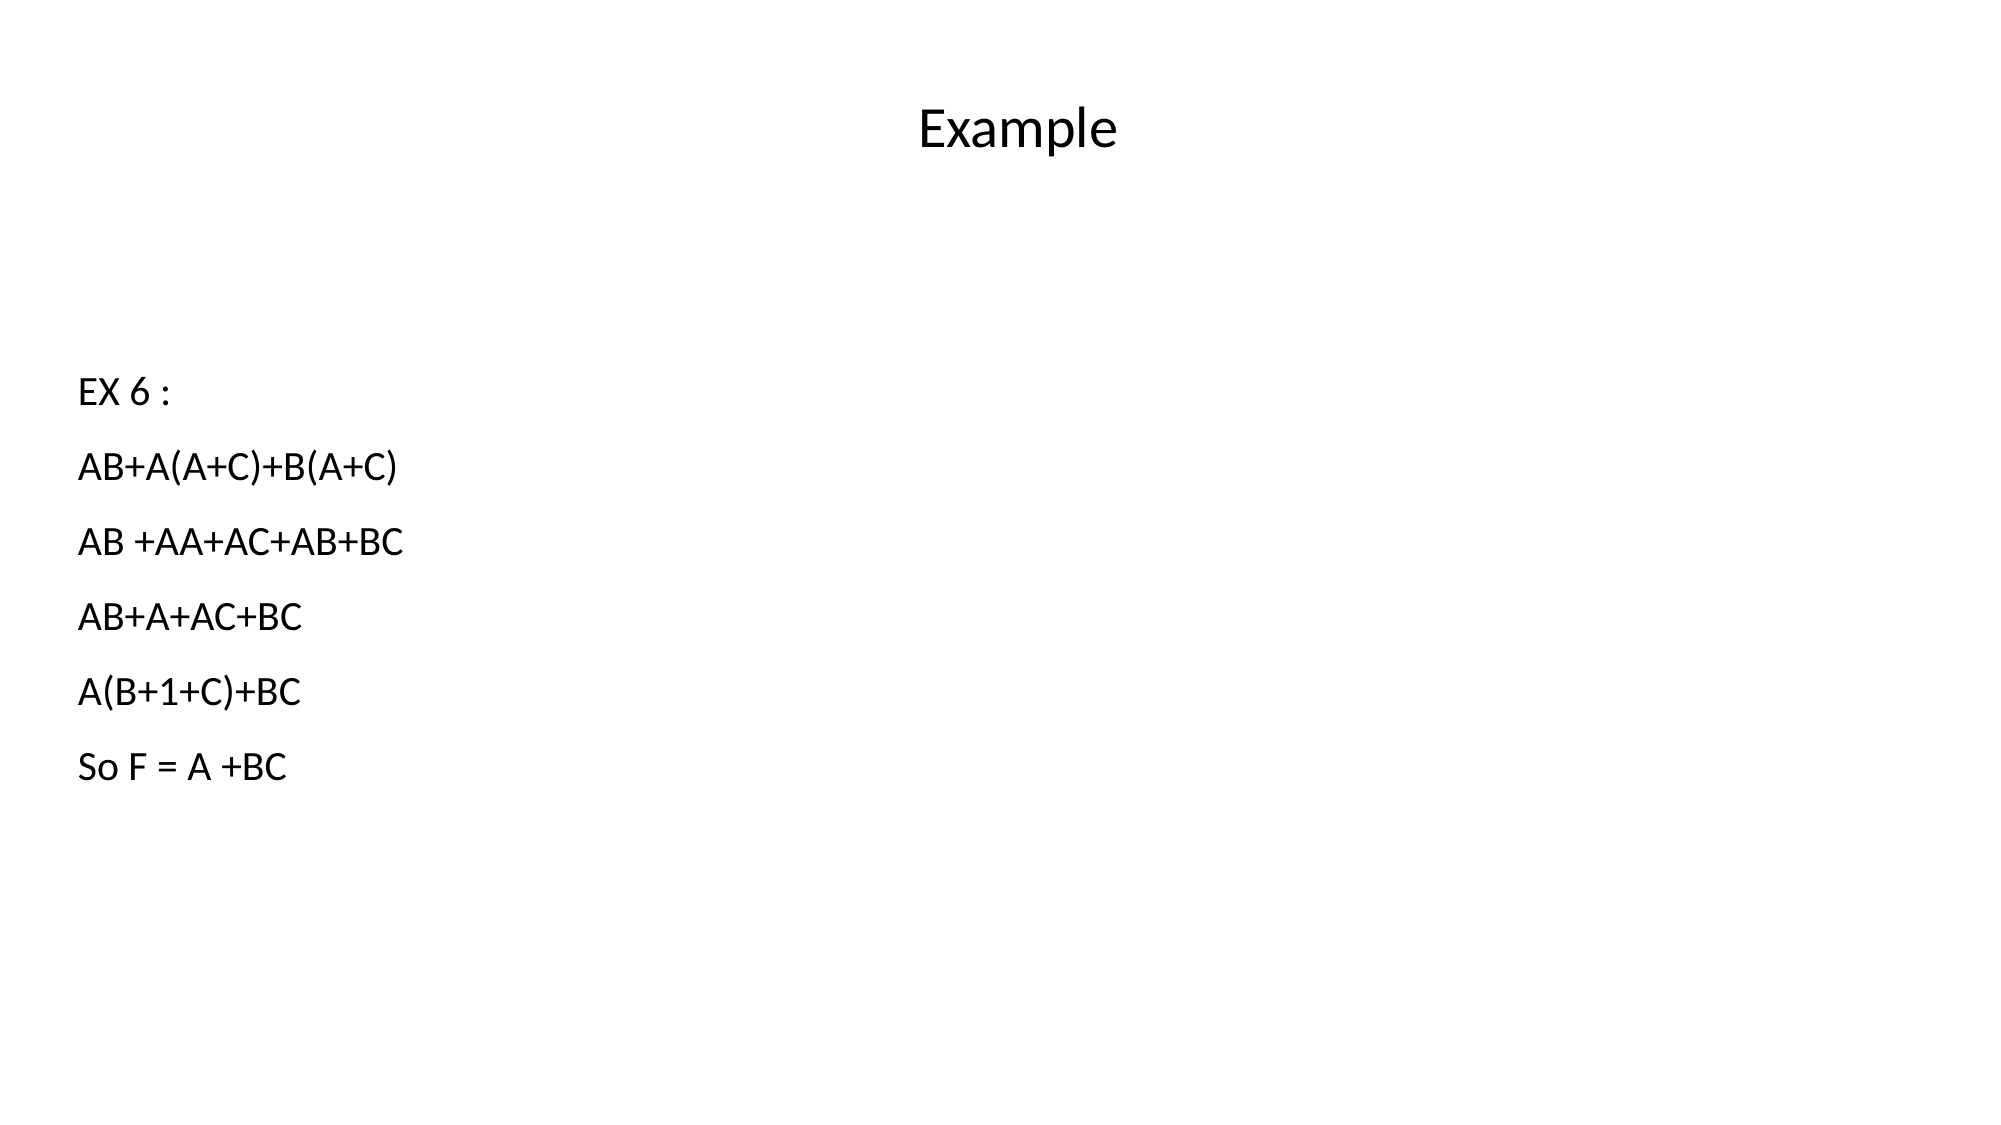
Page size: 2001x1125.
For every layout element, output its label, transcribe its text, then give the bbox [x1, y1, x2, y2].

text_box EX 6 : AB+A(A+C)+B(A+C) AB +AA+AC+AB+BC AB+A+AC+BC A(B+1+C)+BC So F = A +BC [63, 331, 1757, 797]
text_box Example [518, 82, 1519, 167]
